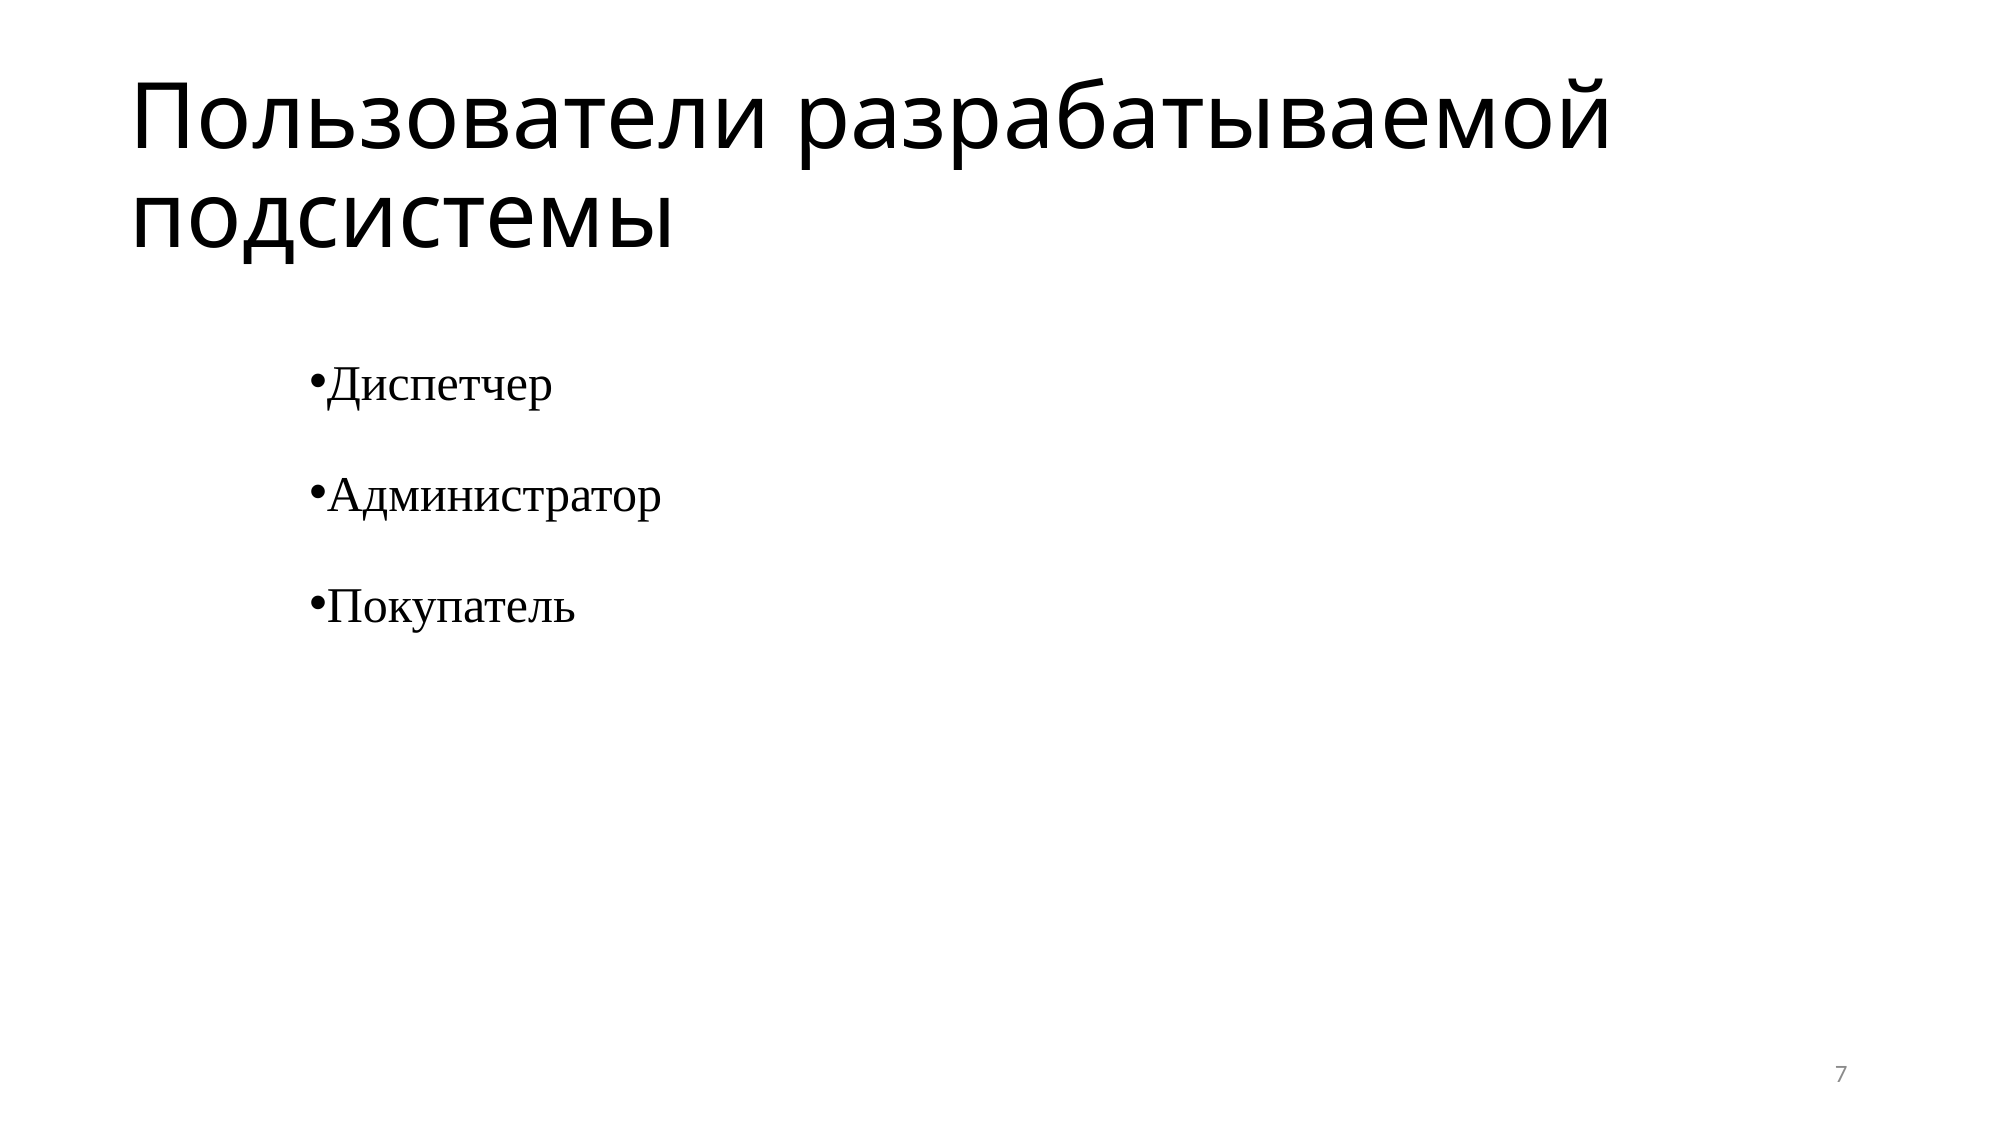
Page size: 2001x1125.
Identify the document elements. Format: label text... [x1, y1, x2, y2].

list Диспетчер Администратор Покупатель [227, 313, 1532, 911]
title Пользователи разрабатываемой подсистемы [114, 59, 1910, 278]
slide_number 7 [1412, 1042, 1863, 1103]
